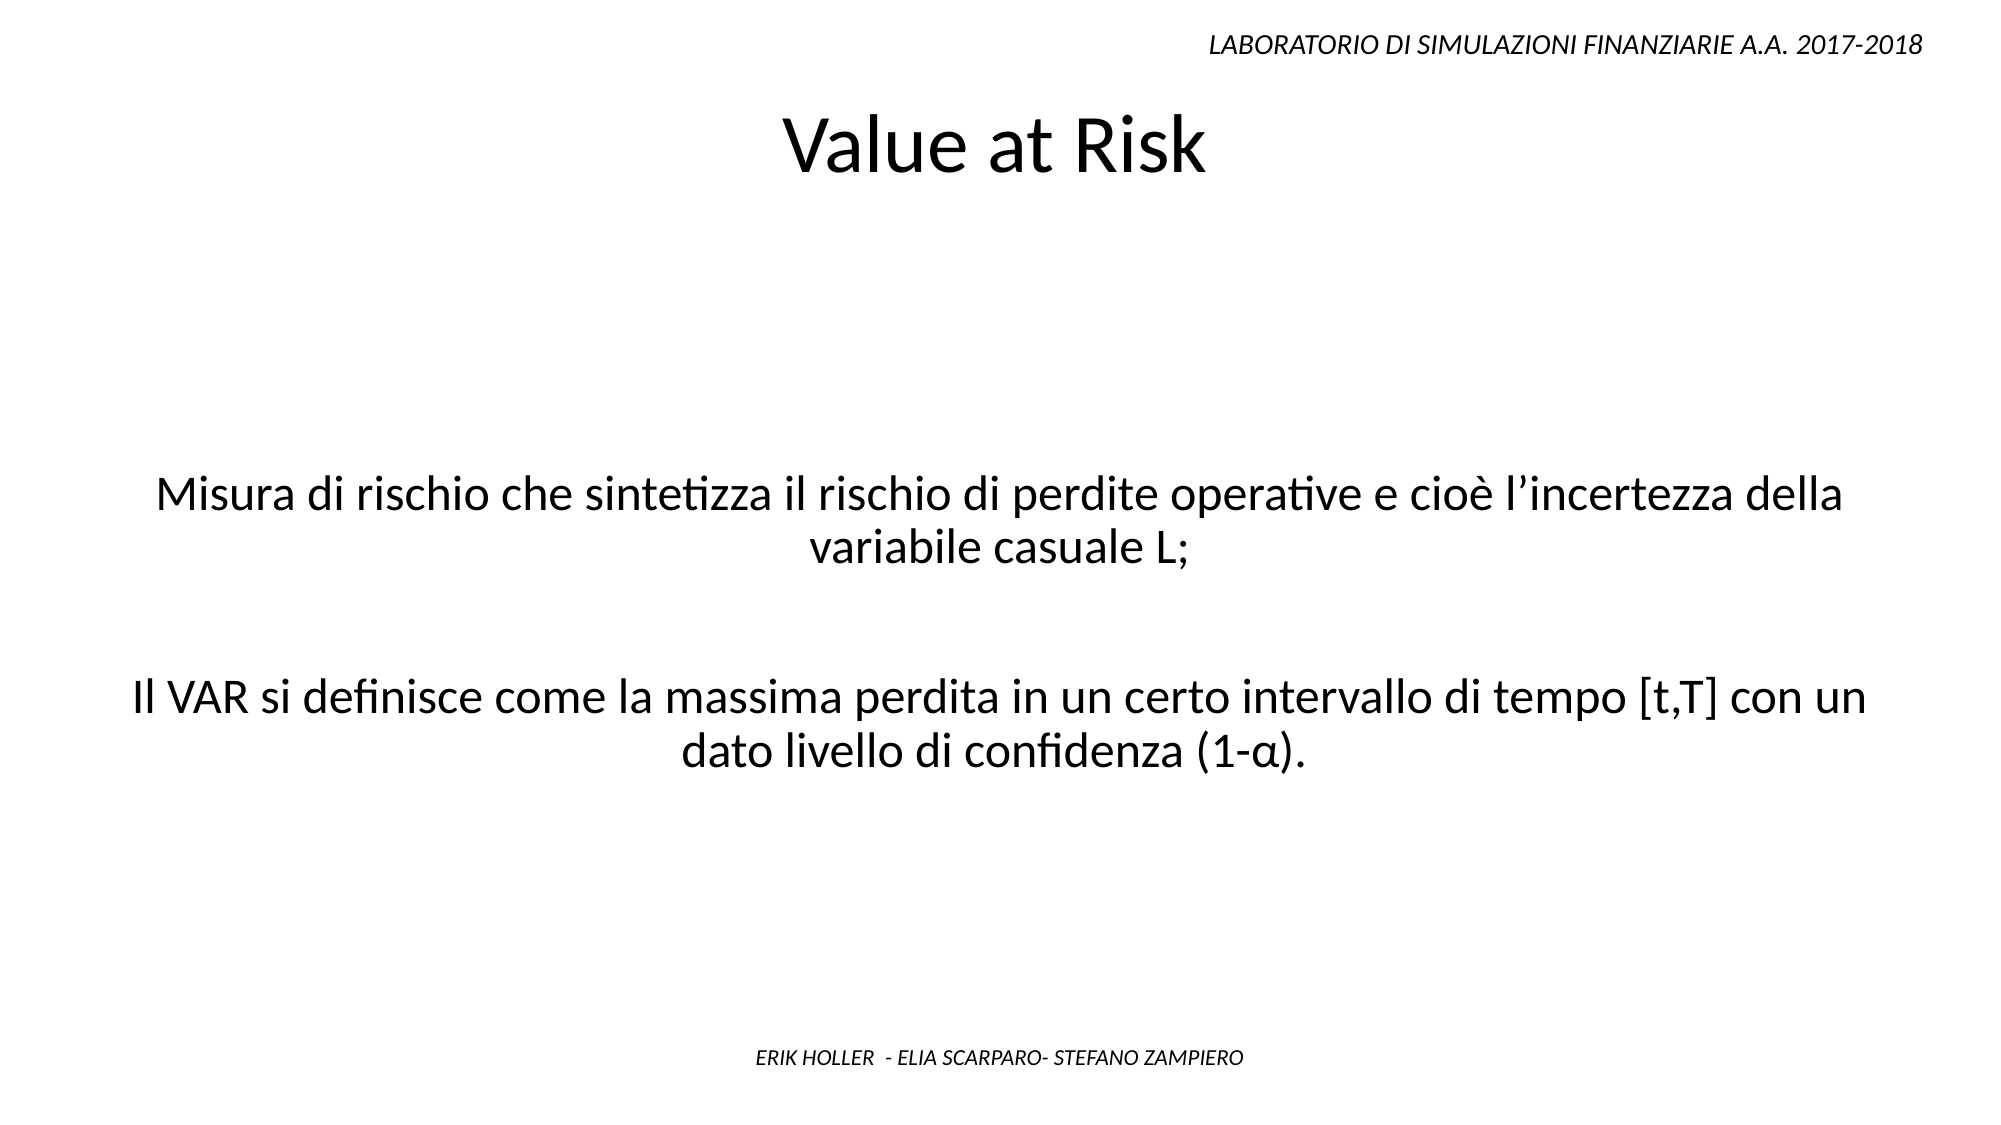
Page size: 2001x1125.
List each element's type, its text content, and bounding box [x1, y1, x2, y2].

text_box Value at Risk [195, 81, 1805, 197]
text_box Misura di rischio che sintetizza il rischio di perdite operative e cioè l’incertezza della variabile casuale L; Il VAR si definisce come la massima perdita in un certo intervallo di tempo [t,T] con un dato livello di confidenza (1-α). [91, 257, 1909, 988]
text_box ERIK HOLLER - ELIA SCARPARO- STEFANO ZAMPIERO [192, 1034, 1808, 1077]
text_box [137, 15, 1863, 233]
text_box LABORATORIO DI SIMULAZIONI FINANZIARIE A.A. 2017-2018 [1194, 18, 1939, 68]
